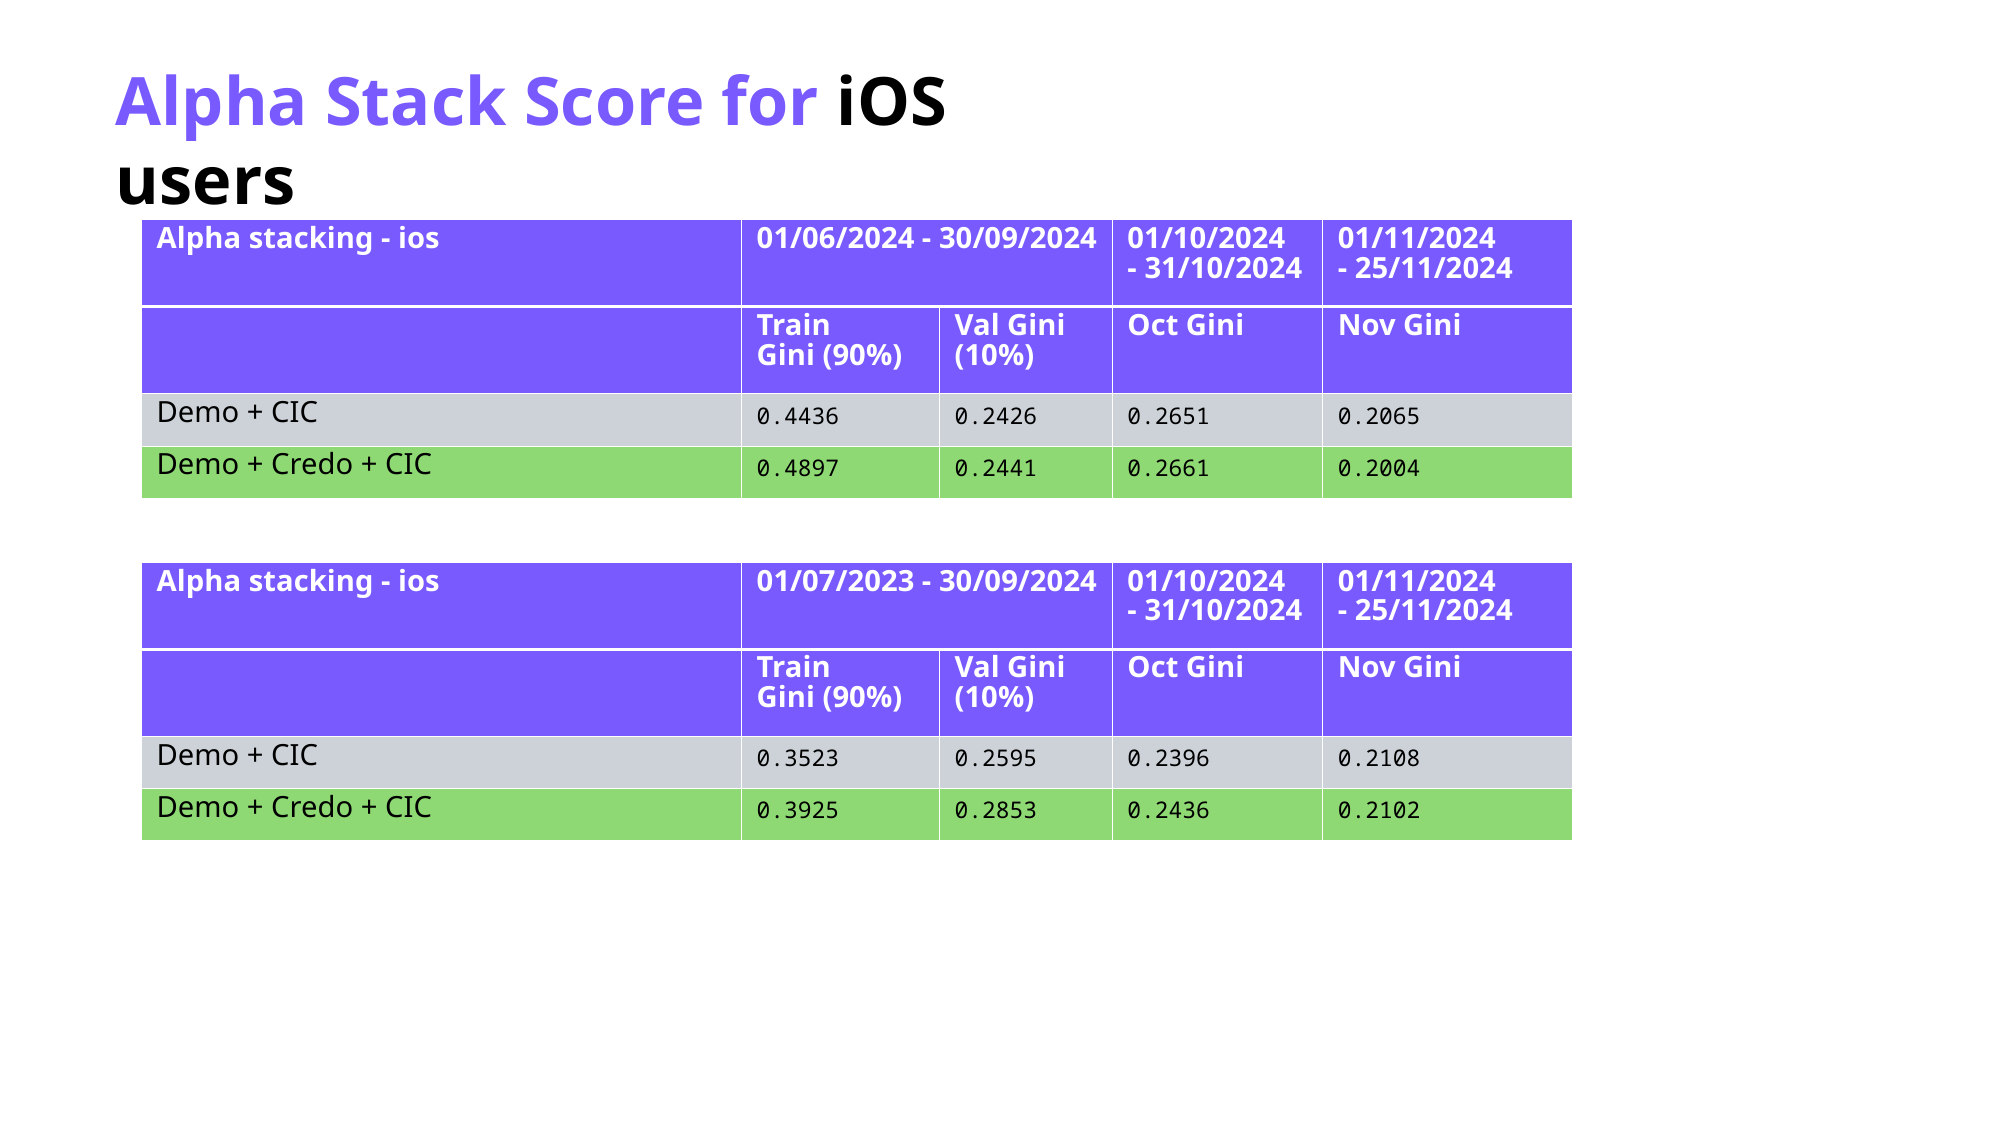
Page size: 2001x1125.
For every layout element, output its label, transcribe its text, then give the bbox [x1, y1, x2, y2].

table_cell [142, 308, 741, 393]
table_cell Val Gini (10%) [940, 308, 1112, 393]
table_cell 0.2426 [940, 394, 1112, 446]
table_cell 0.2065 [1323, 394, 1572, 446]
table_cell Nov Gini [1323, 651, 1572, 736]
table_cell 0.2108 [1323, 737, 1572, 788]
table_header 01/07/2023 - 30/09/2024 [742, 563, 1112, 648]
table_cell Demo + CIC [142, 737, 741, 788]
table_cell 0.2102 [1323, 789, 1572, 840]
table_cell [142, 651, 741, 736]
table_cell 0.2436 [1113, 789, 1322, 840]
table_cell 0.2661 [1113, 447, 1322, 498]
table_cell Val Gini (10%) [940, 651, 1112, 736]
table_cell Oct Gini [1113, 651, 1322, 736]
table_cell 0.2396 [1113, 737, 1322, 788]
table_cell 0.3523 [742, 737, 939, 788]
table_cell Demo + Credo + CIC [142, 789, 741, 840]
table_cell Oct Gini [1113, 308, 1322, 393]
table_cell 0.2651 [1113, 394, 1322, 446]
table_header 01/11/2024 - 25/11/2024 [1323, 563, 1572, 648]
table_cell 0.4436 [742, 394, 939, 446]
table_cell 0.2595 [940, 737, 1112, 788]
table_cell Demo + CIC [142, 394, 741, 446]
table_header Alpha stacking - ios [142, 563, 741, 648]
table_cell 0.2004 [1323, 447, 1572, 498]
table_cell 0.4897 [742, 447, 939, 498]
table_cell 0.2853 [940, 789, 1112, 840]
table_cell Train Gini (90%) [742, 308, 939, 393]
table_cell Nov Gini [1323, 308, 1572, 393]
text_box Alpha Stack Score for iOS users [100, 50, 1144, 226]
table_cell 0.2441 [940, 447, 1112, 498]
table_header Alpha stacking - ios [142, 226, 741, 305]
table_cell 0.3925 [742, 789, 939, 840]
table_header 01/10/2024 - 31/10/2024 [1113, 220, 1322, 305]
table_header 01/10/2024 - 31/10/2024 [1113, 563, 1322, 648]
table_header 01/11/2024 - 25/11/2024 [1323, 220, 1572, 305]
table_cell Train Gini (90%) [742, 651, 939, 736]
table_header 01/06/2024 - 30/09/2024 [742, 226, 1112, 305]
table_cell Demo + Credo + CIC [142, 447, 741, 498]
